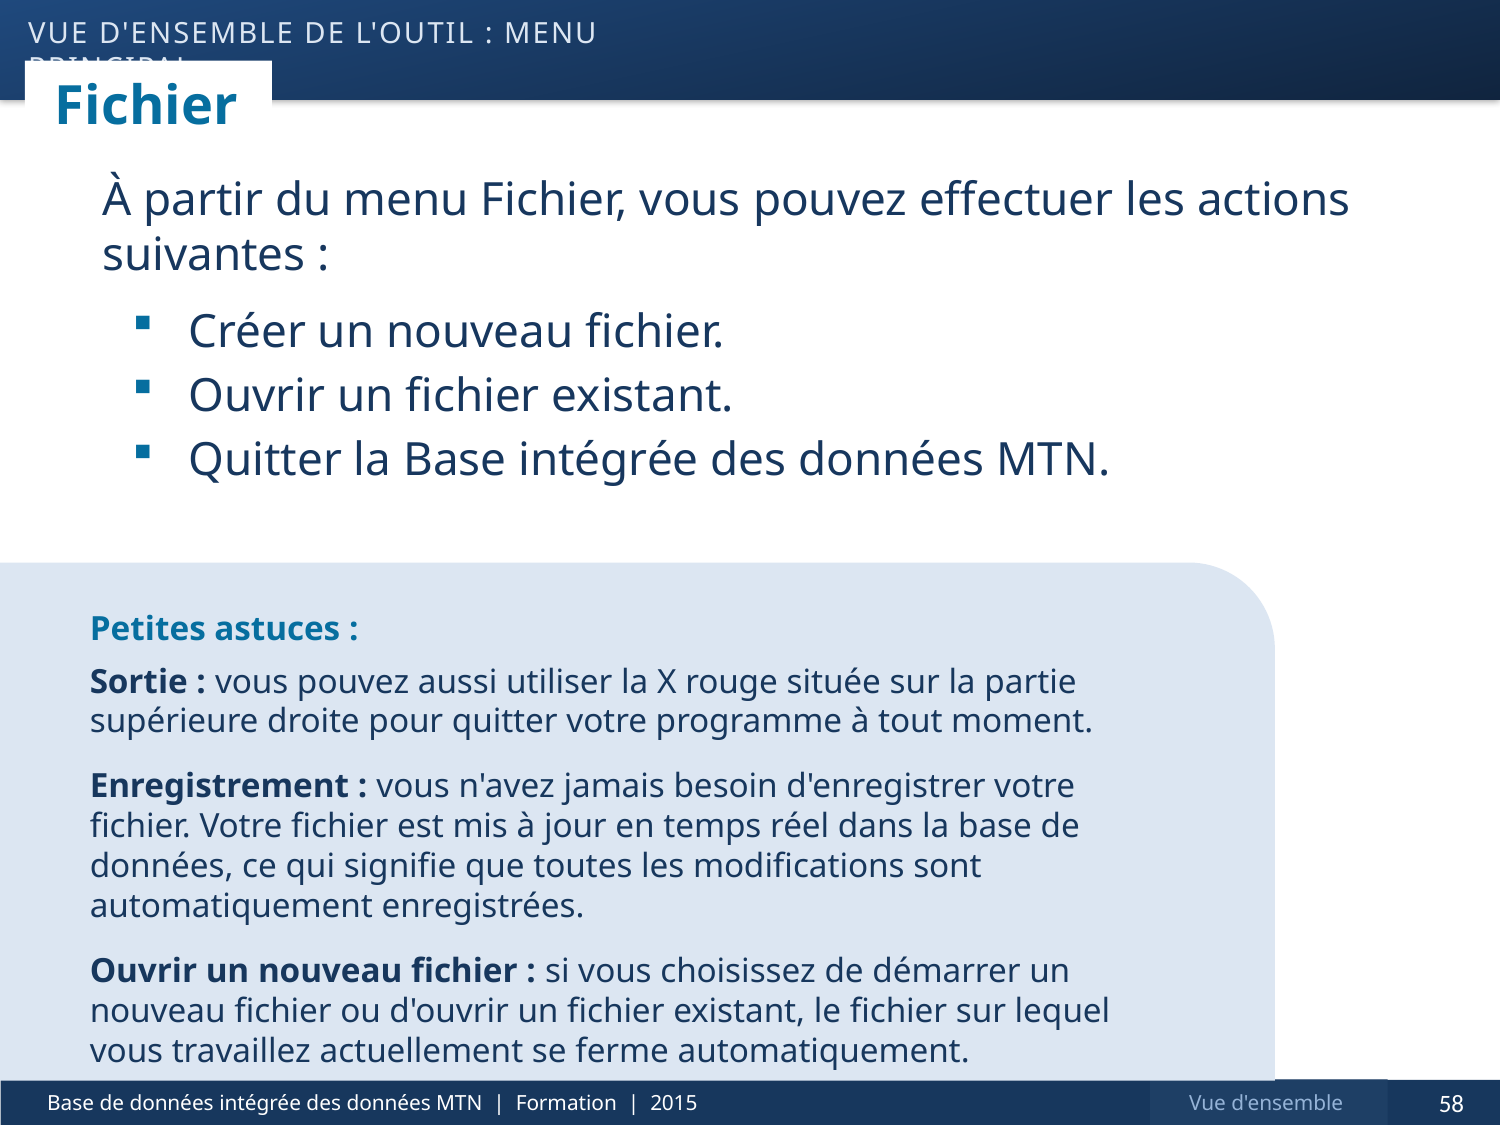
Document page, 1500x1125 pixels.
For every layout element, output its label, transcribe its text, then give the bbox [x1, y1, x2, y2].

text_box Petites astuces : Sortie : vous pouvez aussi utiliser la X rouge située sur la partie supérieure droite pour quitter votre programme à tout moment. Enregistrement : vous n'avez jamais besoin d'enregistrer votre fichier. Votre fichier est mis à jour en temps réel dans la base de données, ce qui signifie que toutes les modifications sont automatiquement enregistrées. Ouvrir un nouveau fichier : si vous choisissez de démarrer un nouveau fichier ou d'ouvrir un fichier existant, le fichier sur lequel vous travaillez actuellement se ferme automatiquement. [74, 599, 1200, 1125]
text_box [0, 560, 1278, 1083]
list À partir du menu Fichier, vous pouvez effectuer les actions suivantes : Créer un nouveau fichier. Ouvrir un fichier existant. Quitter la Base intégrée des données MTN. [87, 162, 1375, 905]
title Fichier [24, 60, 272, 146]
list vue d'ensemble de l'outil : menu principal [28, 6, 619, 58]
